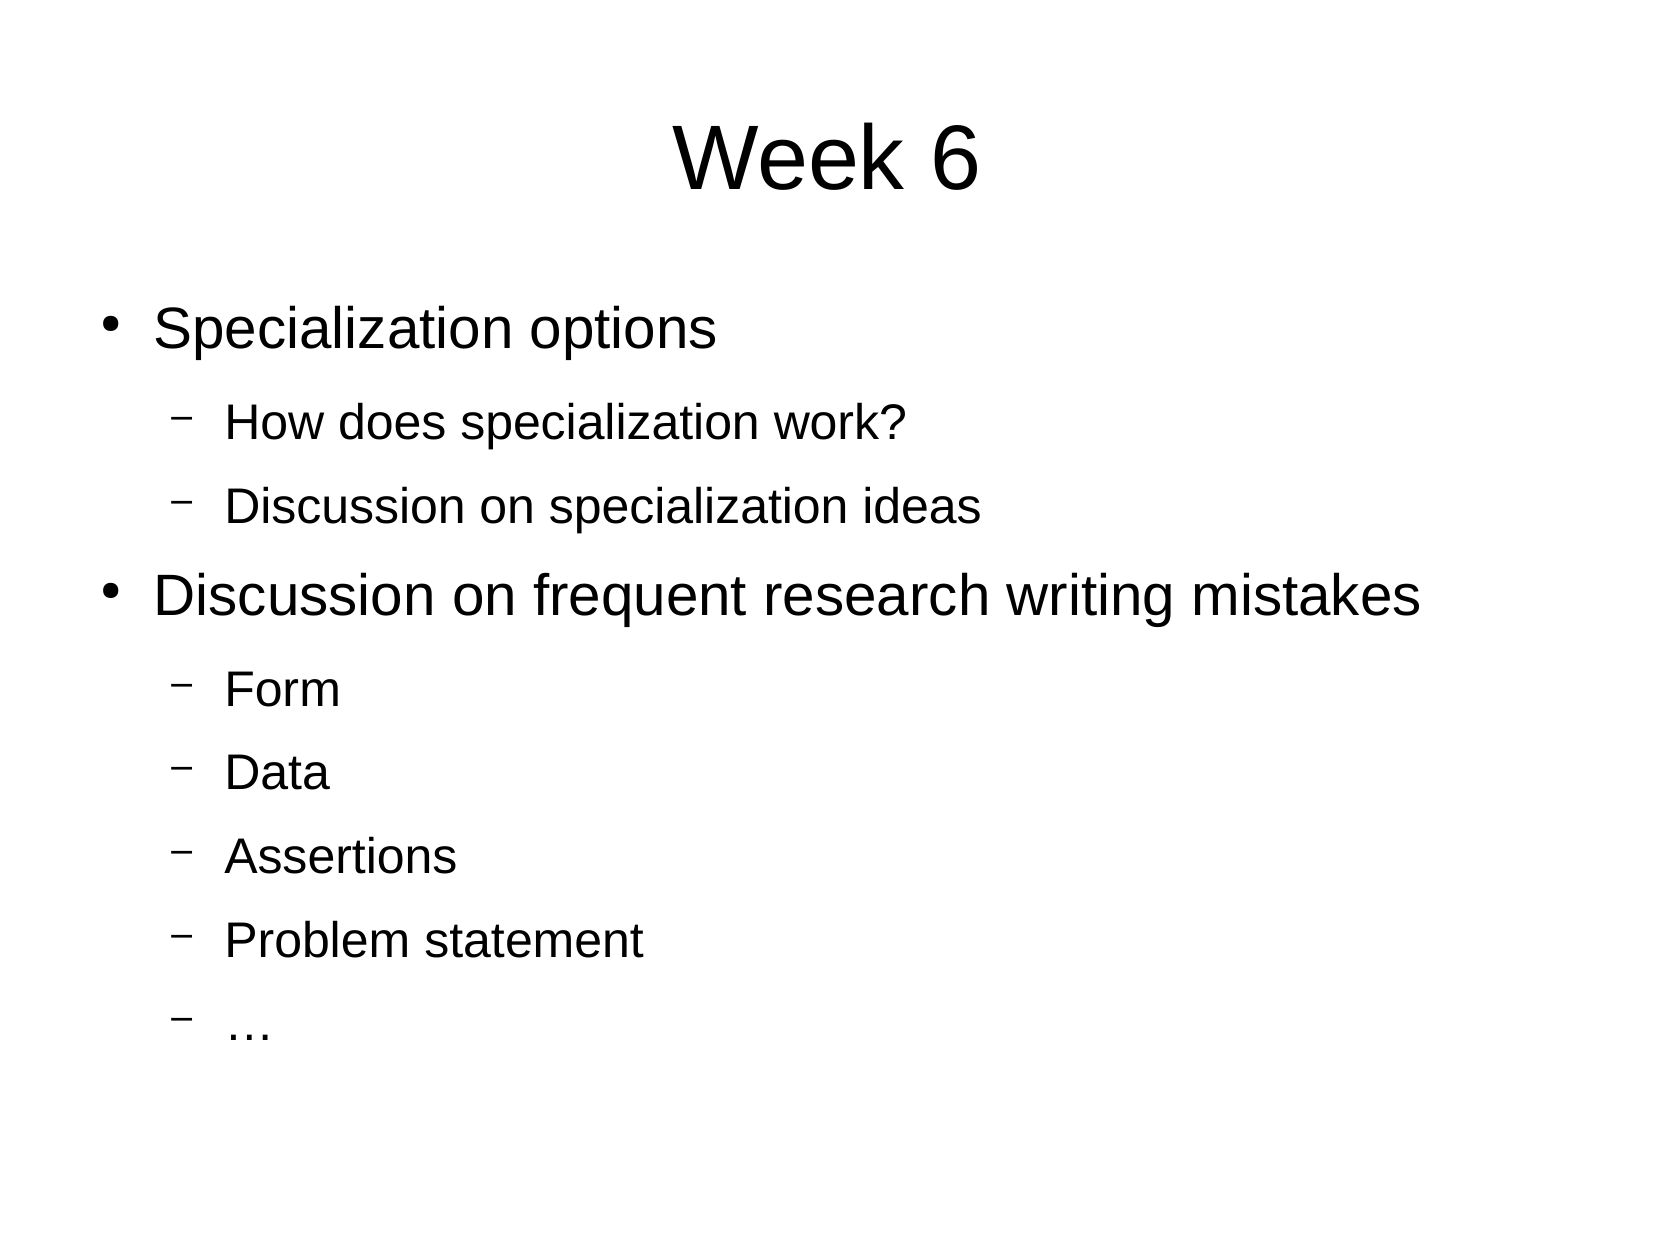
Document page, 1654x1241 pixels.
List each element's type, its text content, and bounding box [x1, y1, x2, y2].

list Specialization options How does specialization work? Discussion on specialization ideas Discussion on frequent research writing mistakes Form Data Assertions Problem statement … [82, 290, 1571, 1109]
title Week 6 [82, 49, 1571, 257]
